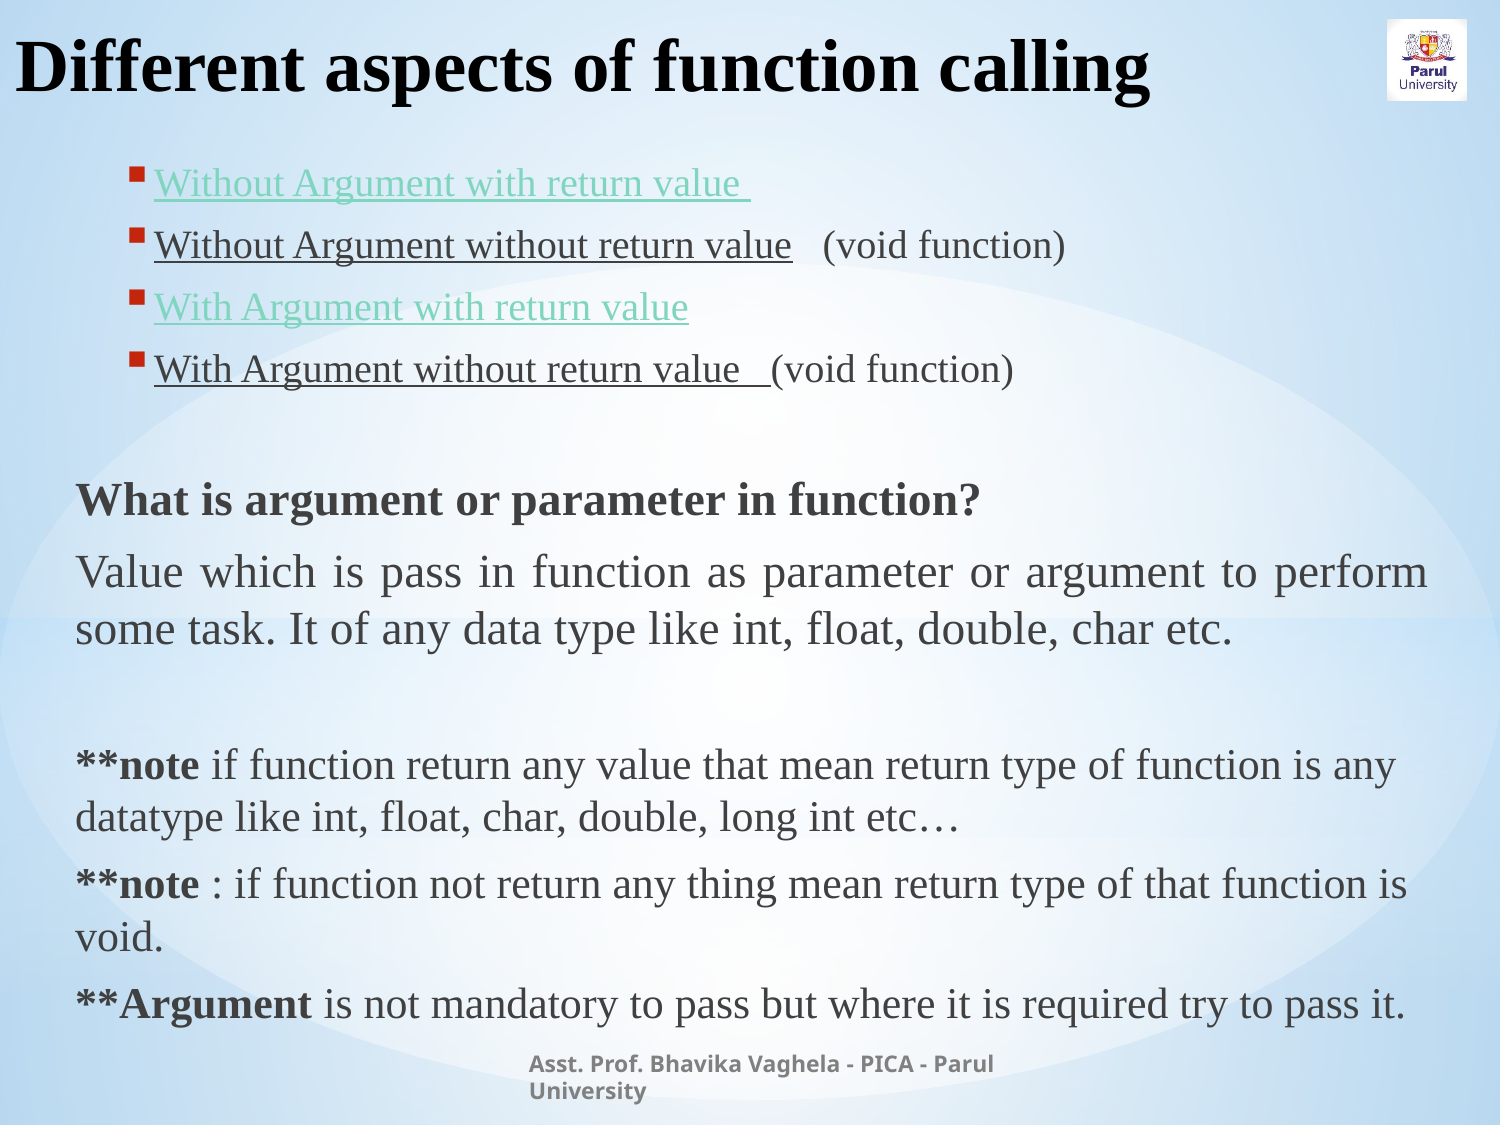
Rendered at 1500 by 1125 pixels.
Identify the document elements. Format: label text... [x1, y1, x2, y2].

title Different aspects of function calling [0, 8, 1483, 105]
list Without Argument with return value Without Argument without return value (void function) With Argument with return value With Argument without return value (void function) What is argument or parameter in function? Value which is pass in function as parameter or argument to perform some task. It of any data type like int, float, double, char etc. **note if function return any value that mean return type of function is any datatype like int, float, char, double, long int etc… **note : if function not return any thing mean return type of that function is void. **Argument is not mandatory to pass but where it is required try to pass it. [53, 149, 1447, 1083]
footer Asst. Prof. Bhavika Vaghela - PICA - Parul University [513, 1083, 1064, 1107]
picture [1387, 18, 1468, 102]
